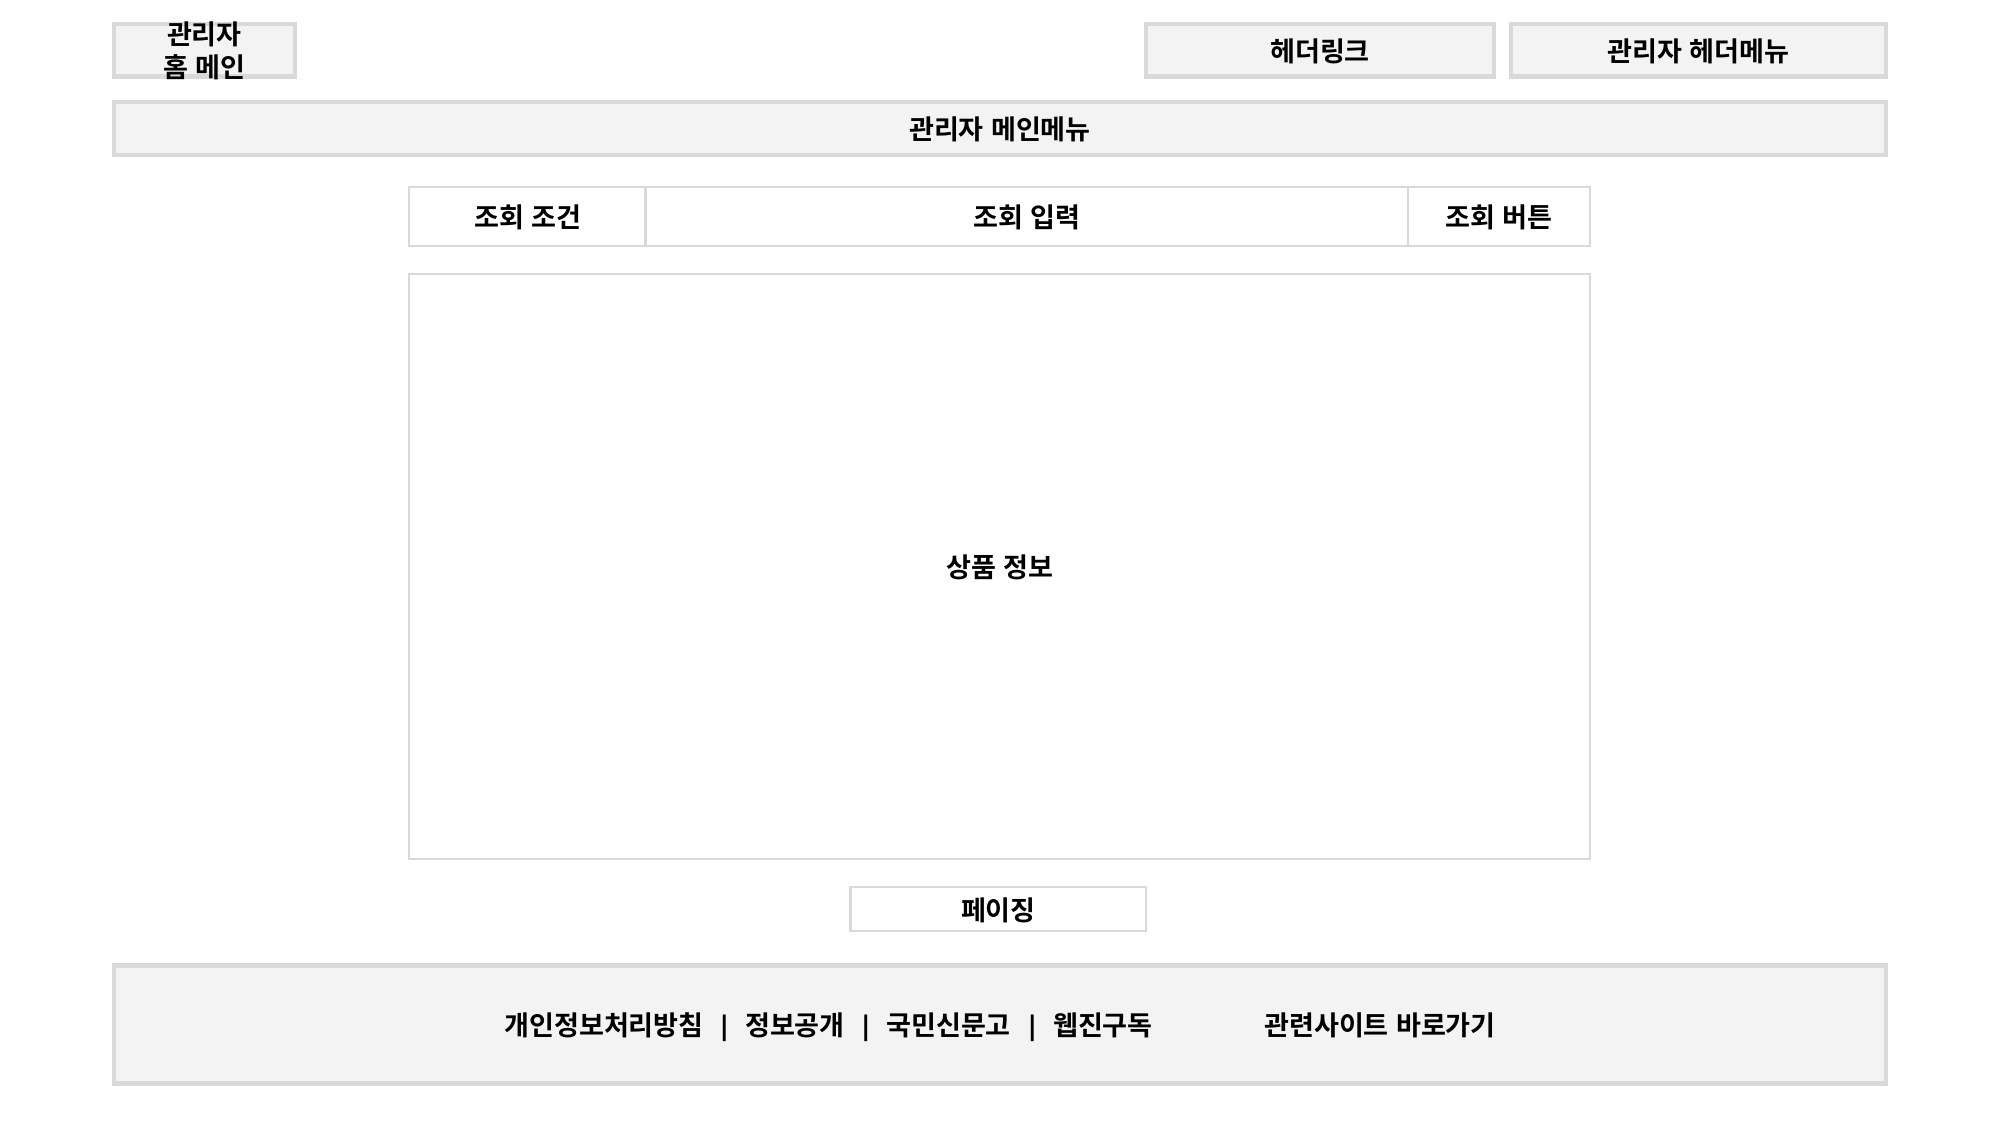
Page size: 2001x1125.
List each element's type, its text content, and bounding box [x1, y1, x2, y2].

text_box 관리자 메인메뉴 [113, 101, 1887, 156]
text_box 조회 버튼 [1407, 186, 1591, 247]
text_box 헤더링크 [1145, 23, 1495, 78]
text_box 관리자 헤더메뉴 [1510, 23, 1887, 78]
text_box 개인정보처리방침 | 정보공개 | 국민신문고 | 웹진구독 관련사이트 바로가기 [113, 964, 1887, 1085]
text_box 관리자 홈 메인 [113, 23, 296, 78]
text_box 조회 입력 [647, 186, 1407, 247]
text_box 상품 정보 [408, 273, 1591, 860]
text_box 페이징 [849, 886, 1147, 932]
text_box 조회 조건 [408, 186, 647, 247]
